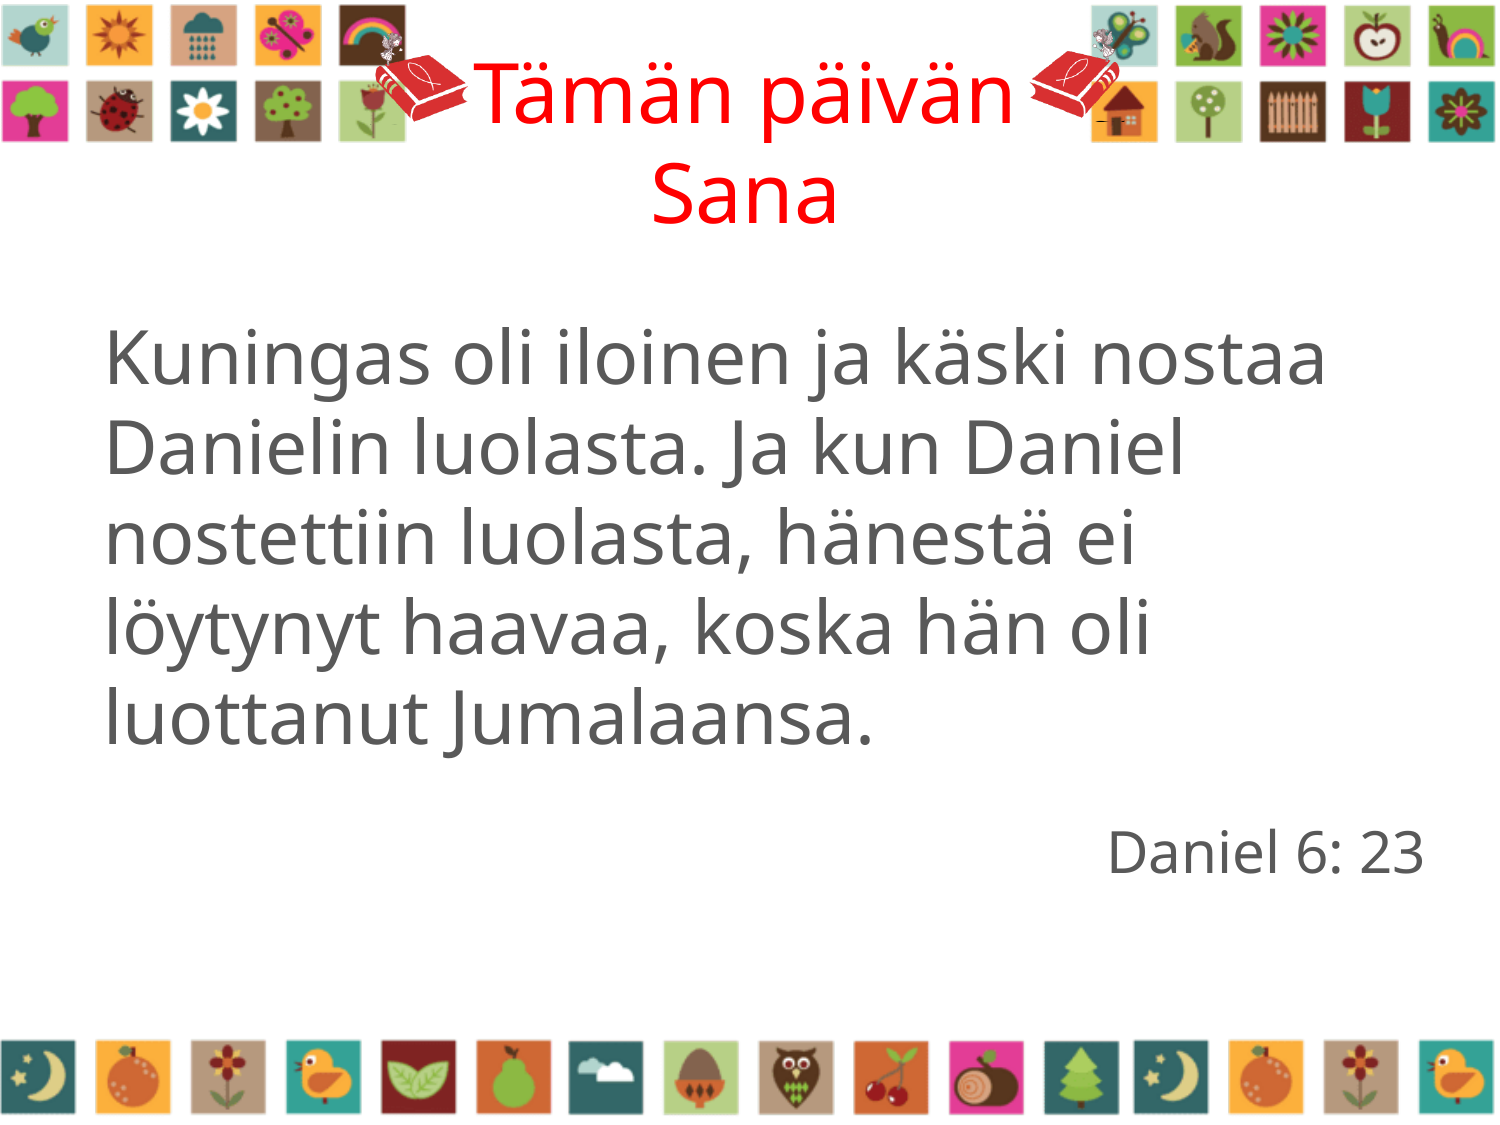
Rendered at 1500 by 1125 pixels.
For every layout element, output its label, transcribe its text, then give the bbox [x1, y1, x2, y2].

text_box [0, 1028, 1500, 1118]
picture [0, 3, 501, 150]
text_box Daniel 6: 23 [808, 807, 1441, 893]
picture [998, 3, 1500, 150]
text_box Tämän päivän Sana [413, 32, 1078, 248]
text_box Kuningas oli iloinen ja käski nostaa Danielin luolasta. Ja kun Daniel nostettiin luolasta, hänestä ei löytynyt haavaa, koska hän oli luottanut Jumalaansa. [88, 302, 1436, 768]
